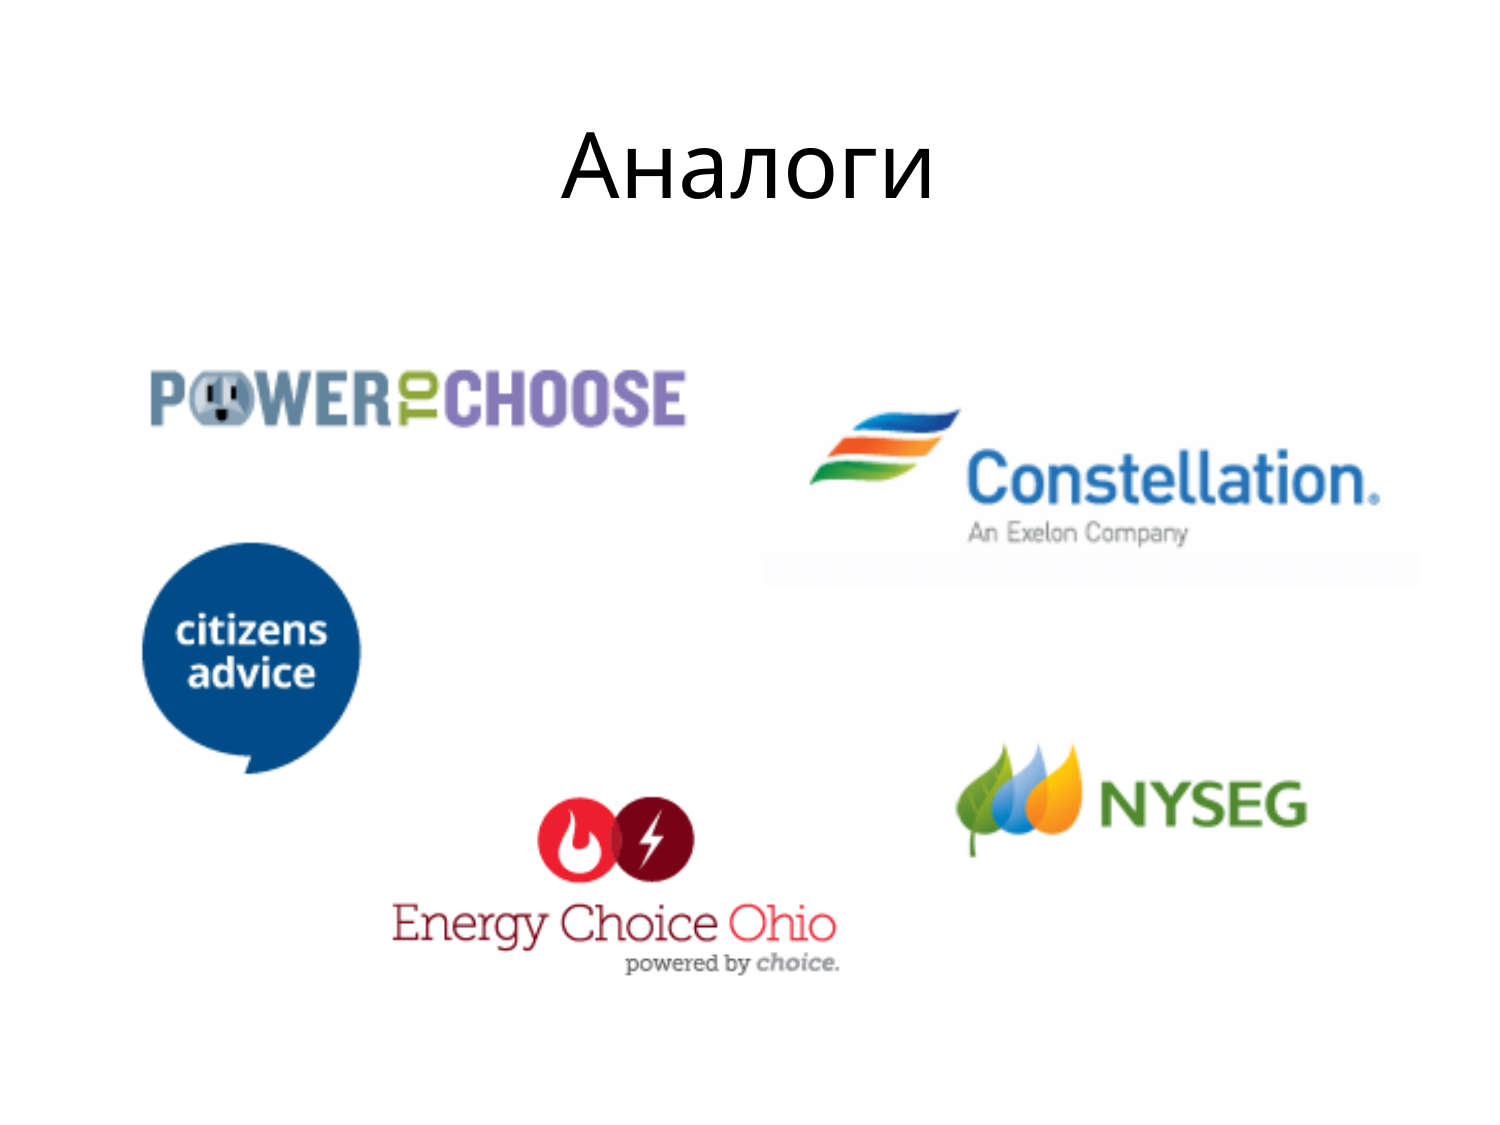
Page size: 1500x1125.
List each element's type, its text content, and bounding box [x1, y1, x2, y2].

title Аналоги [103, 59, 1397, 278]
picture [103, 350, 716, 452]
picture [103, 526, 887, 1013]
picture [762, 390, 1419, 586]
picture [929, 731, 1340, 873]
